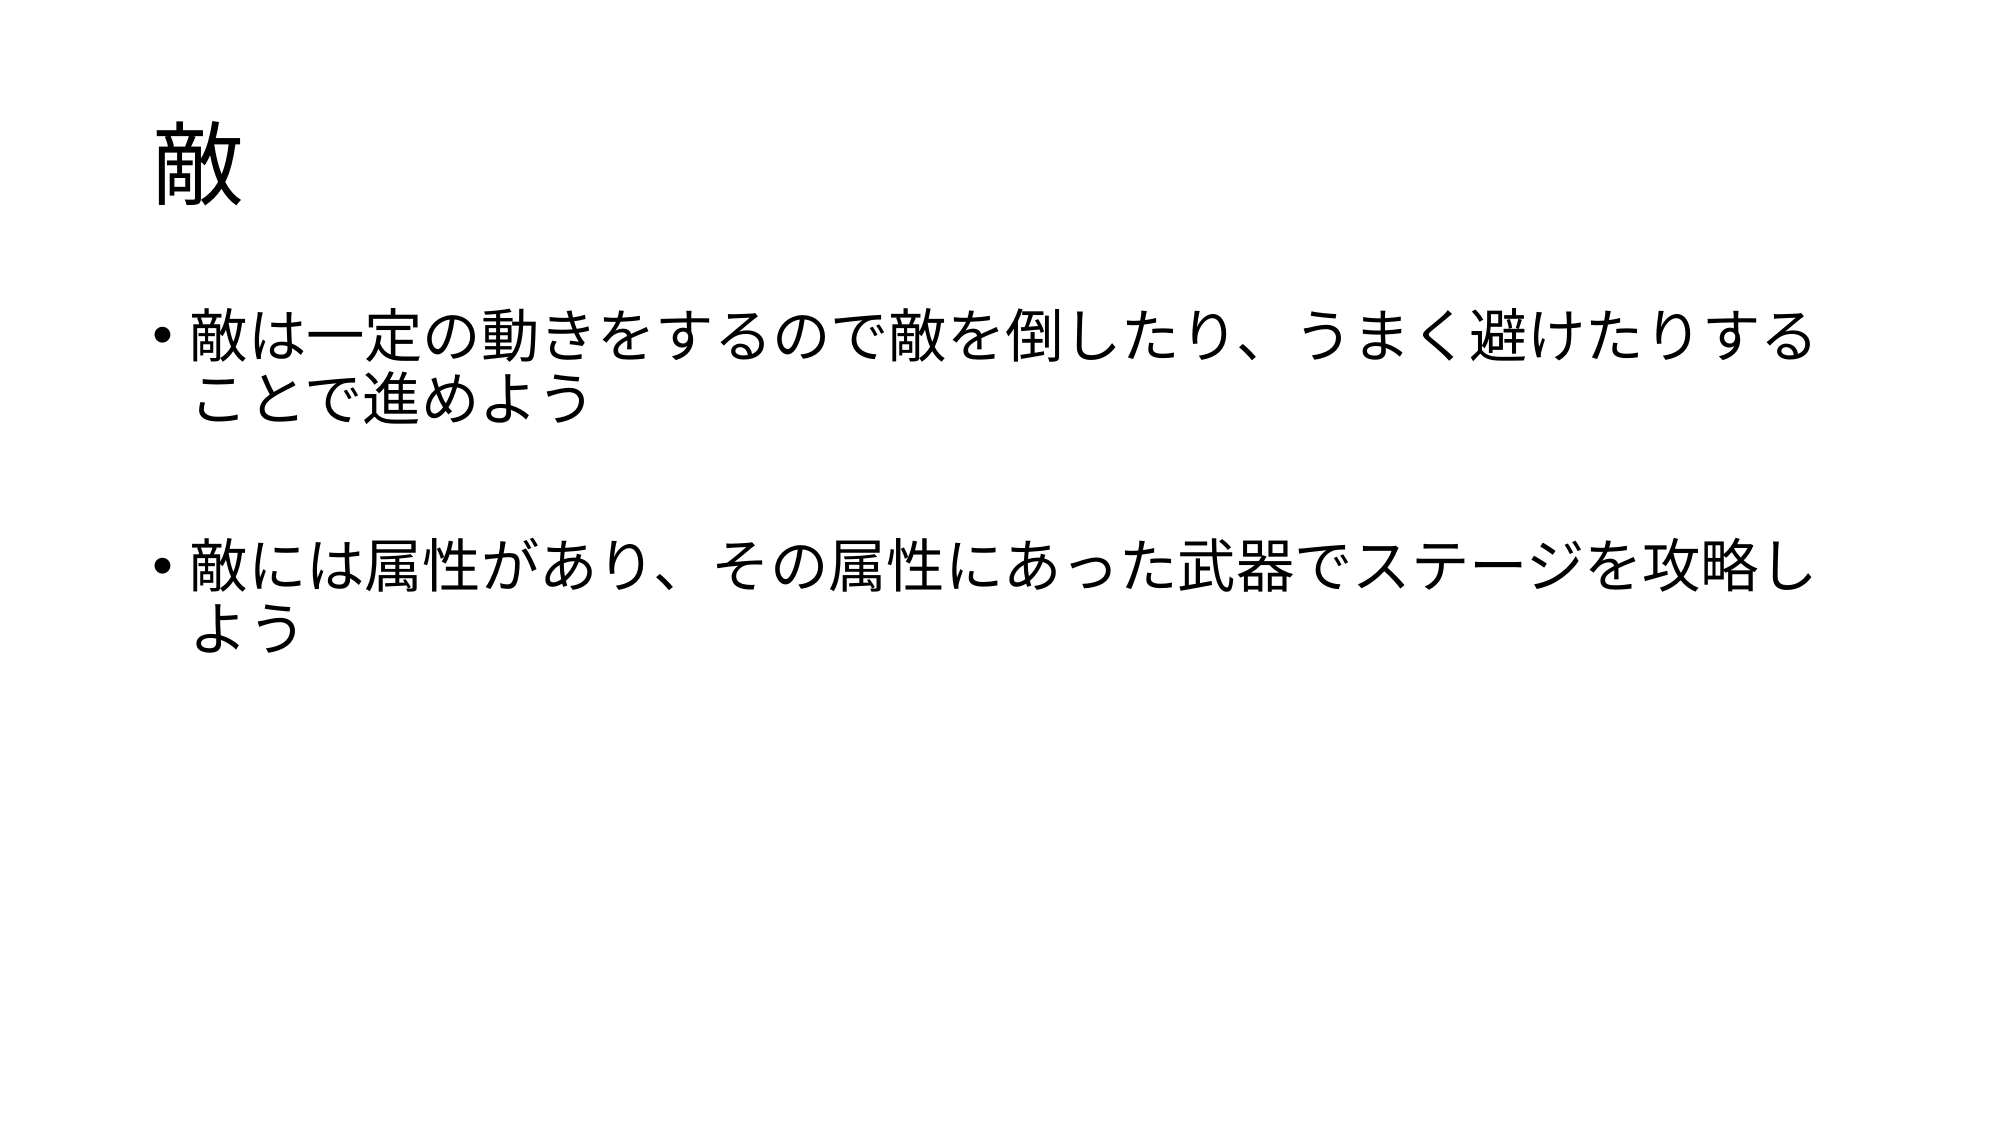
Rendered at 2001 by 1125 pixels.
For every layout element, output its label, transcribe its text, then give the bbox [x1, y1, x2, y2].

title 敵 [137, 59, 1863, 278]
list 敵は一定の動きをするので敵を倒したり、うまく避けたりすることで進めよう 敵には属性があり、その属性にあった武器でステージを攻略しよう [137, 299, 1863, 1014]
